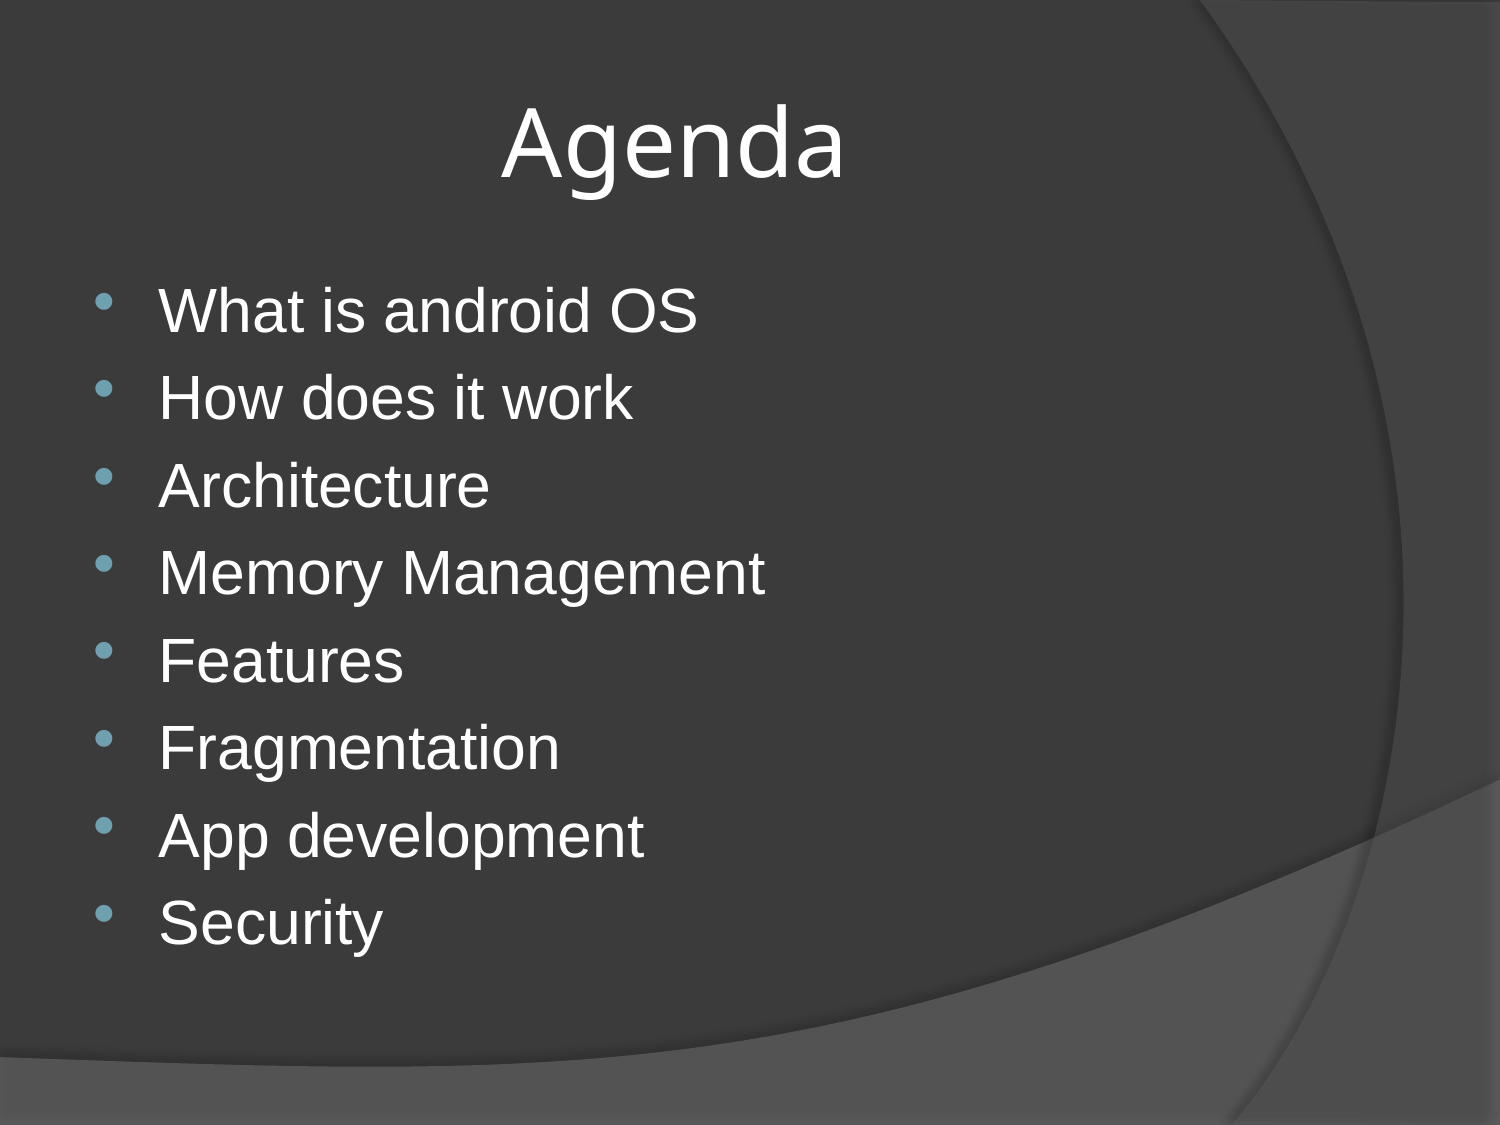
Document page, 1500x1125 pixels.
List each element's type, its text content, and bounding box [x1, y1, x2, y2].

title Agenda [75, 45, 1300, 233]
list What is android OS How does it work Architecture Memory Management Features Fragmentation App development Security [75, 262, 1300, 1005]
